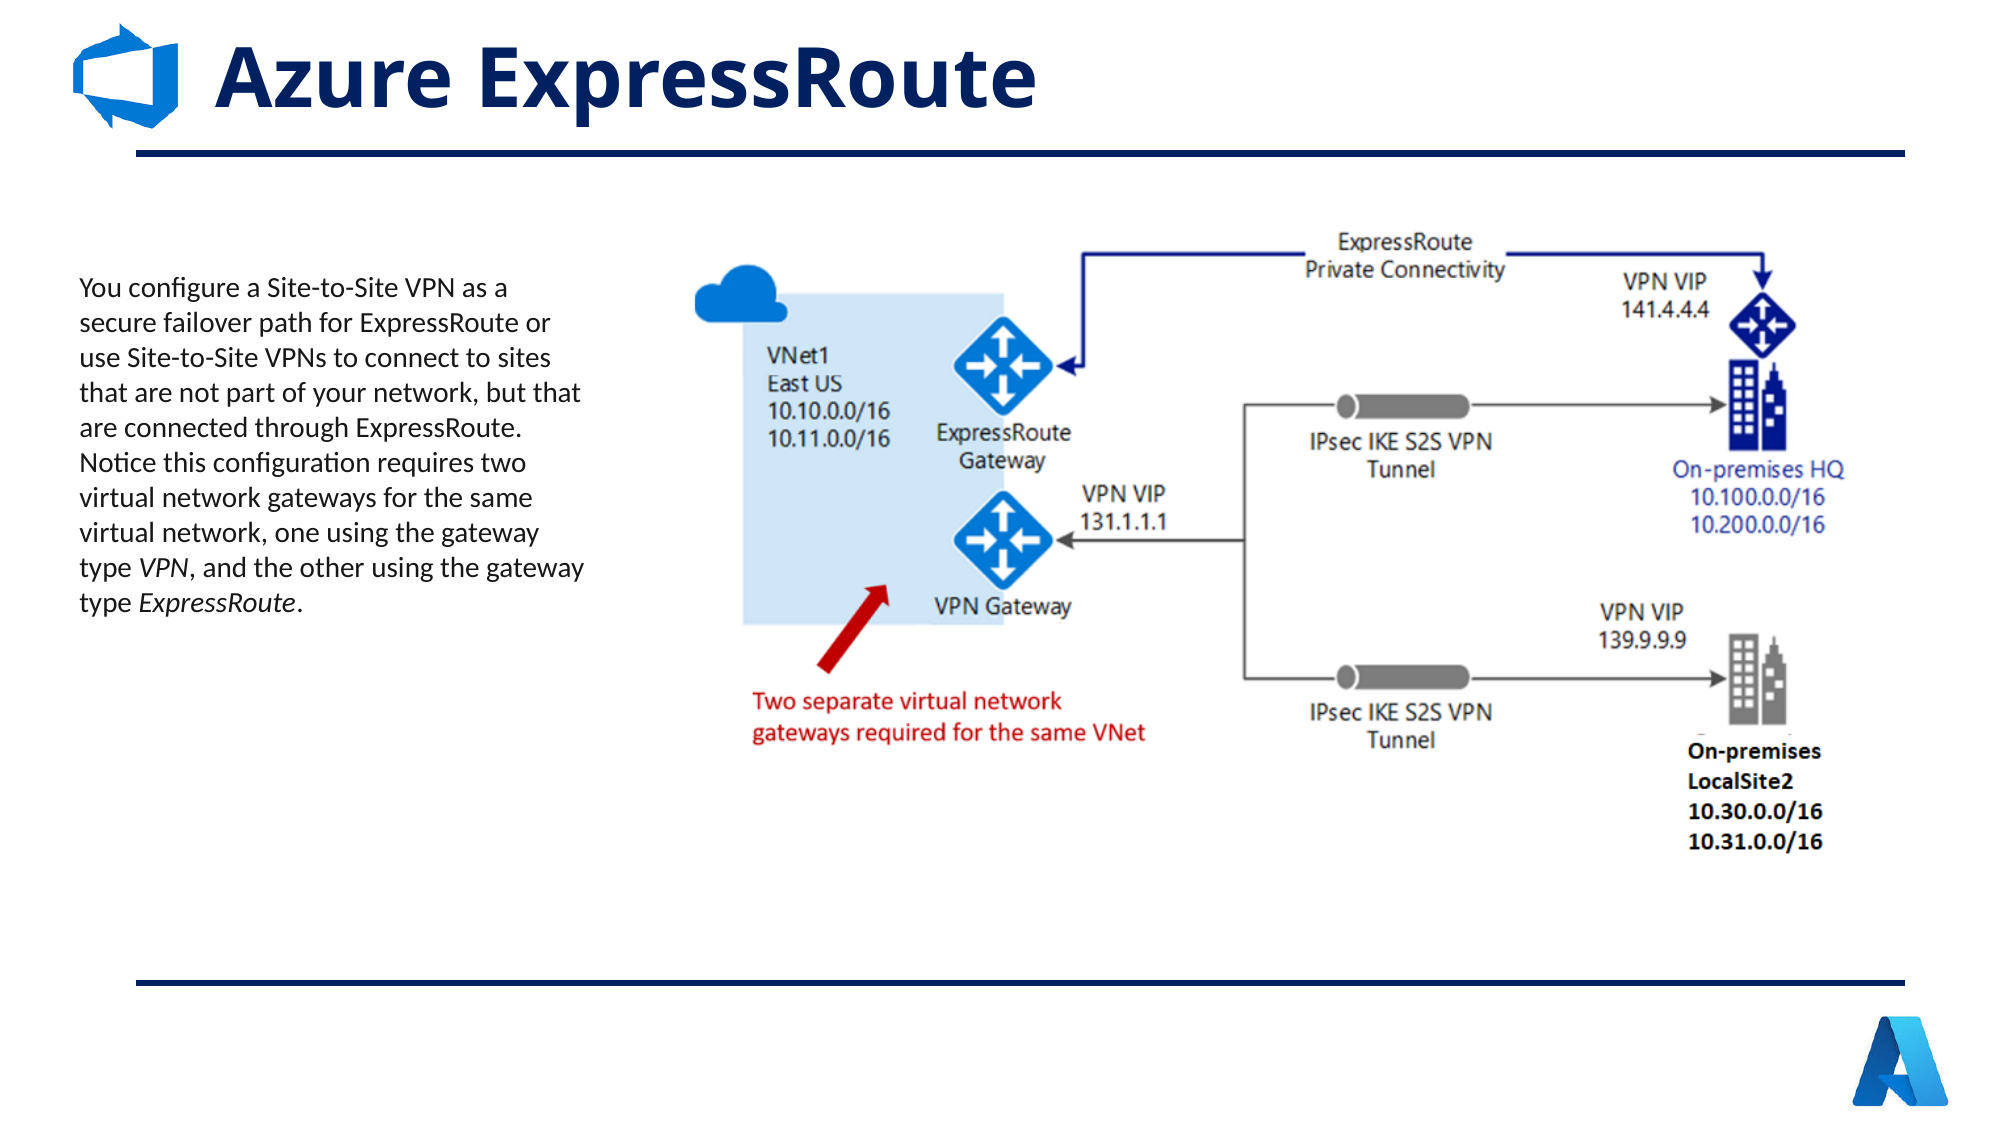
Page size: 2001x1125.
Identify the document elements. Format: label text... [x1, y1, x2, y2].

picture [64, 20, 200, 139]
picture [682, 207, 1865, 864]
text_box You configure a Site-to-Site VPN as a secure failover path for ExpressRoute or use Site-to-Site VPNs to connect to sites that are not part of your network, but that are connected through ExpressRoute. Notice this configuration requires two virtual network gateways for the same virtual network, one using the gateway type VPN, and the other using the gateway type ExpressRoute. [64, 260, 604, 626]
picture [1848, 1009, 1952, 1113]
title Azure ExpressRoute [200, 27, 1800, 134]
